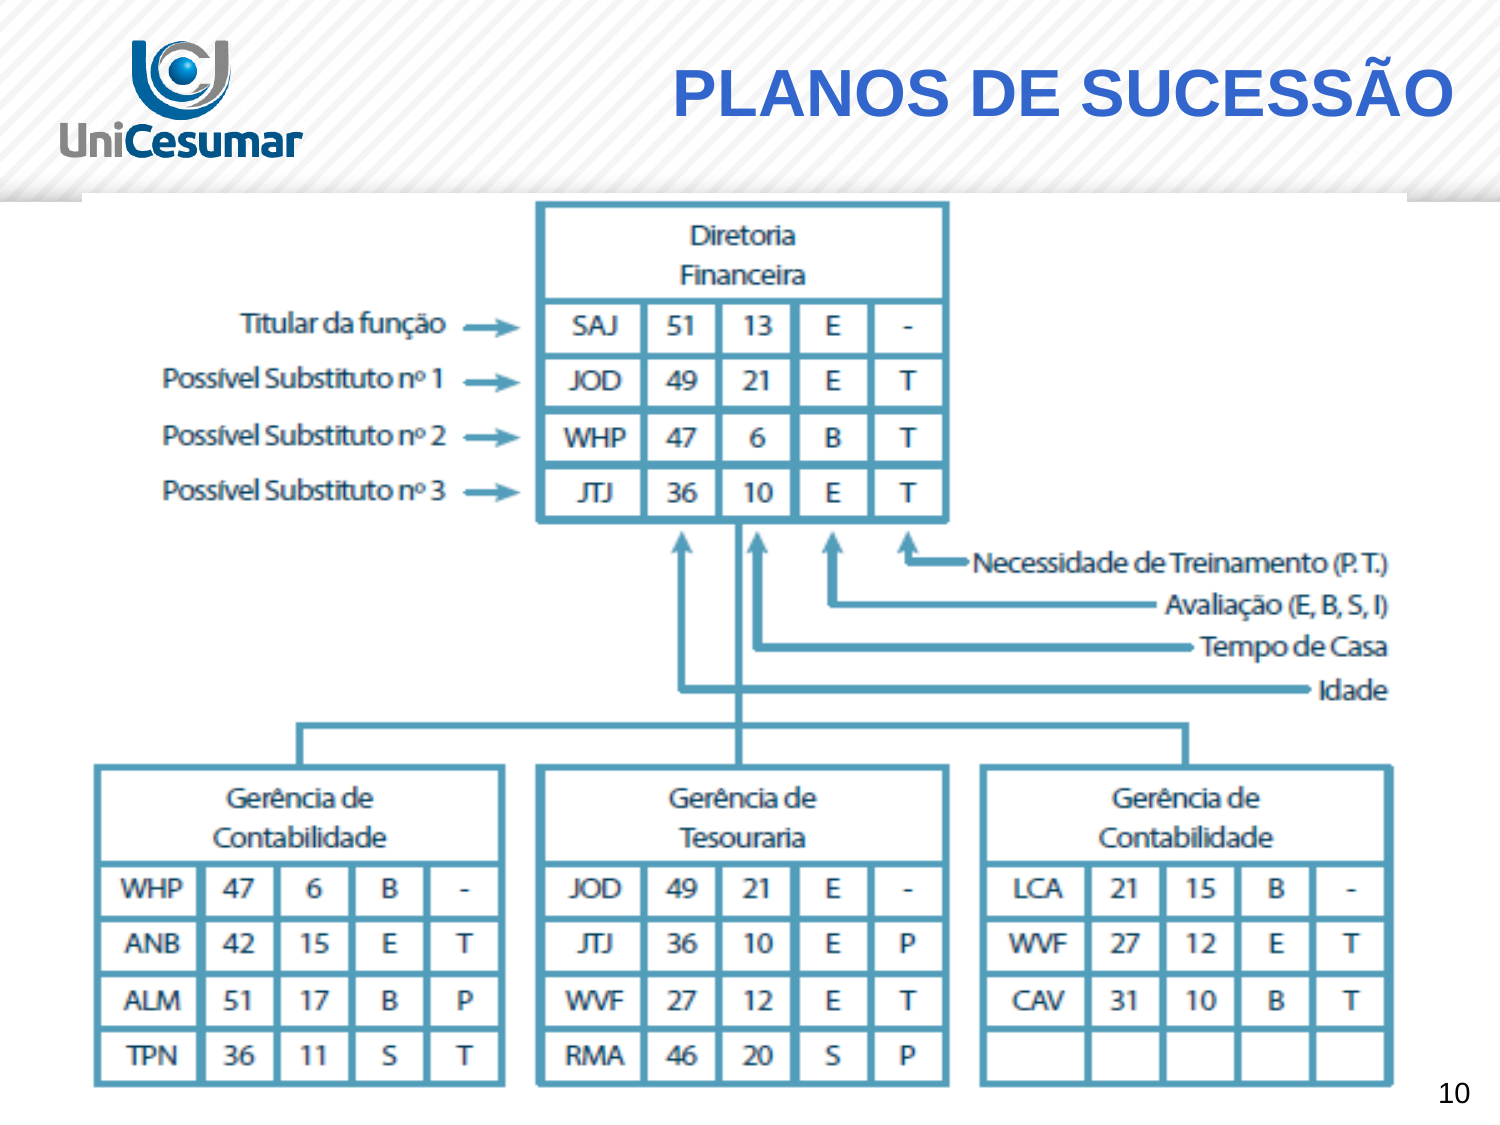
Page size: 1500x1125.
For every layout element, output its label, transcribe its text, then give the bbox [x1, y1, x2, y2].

picture [0, 0, 1500, 1125]
title PLANOS DE SUCESSÃO [289, 18, 1471, 162]
